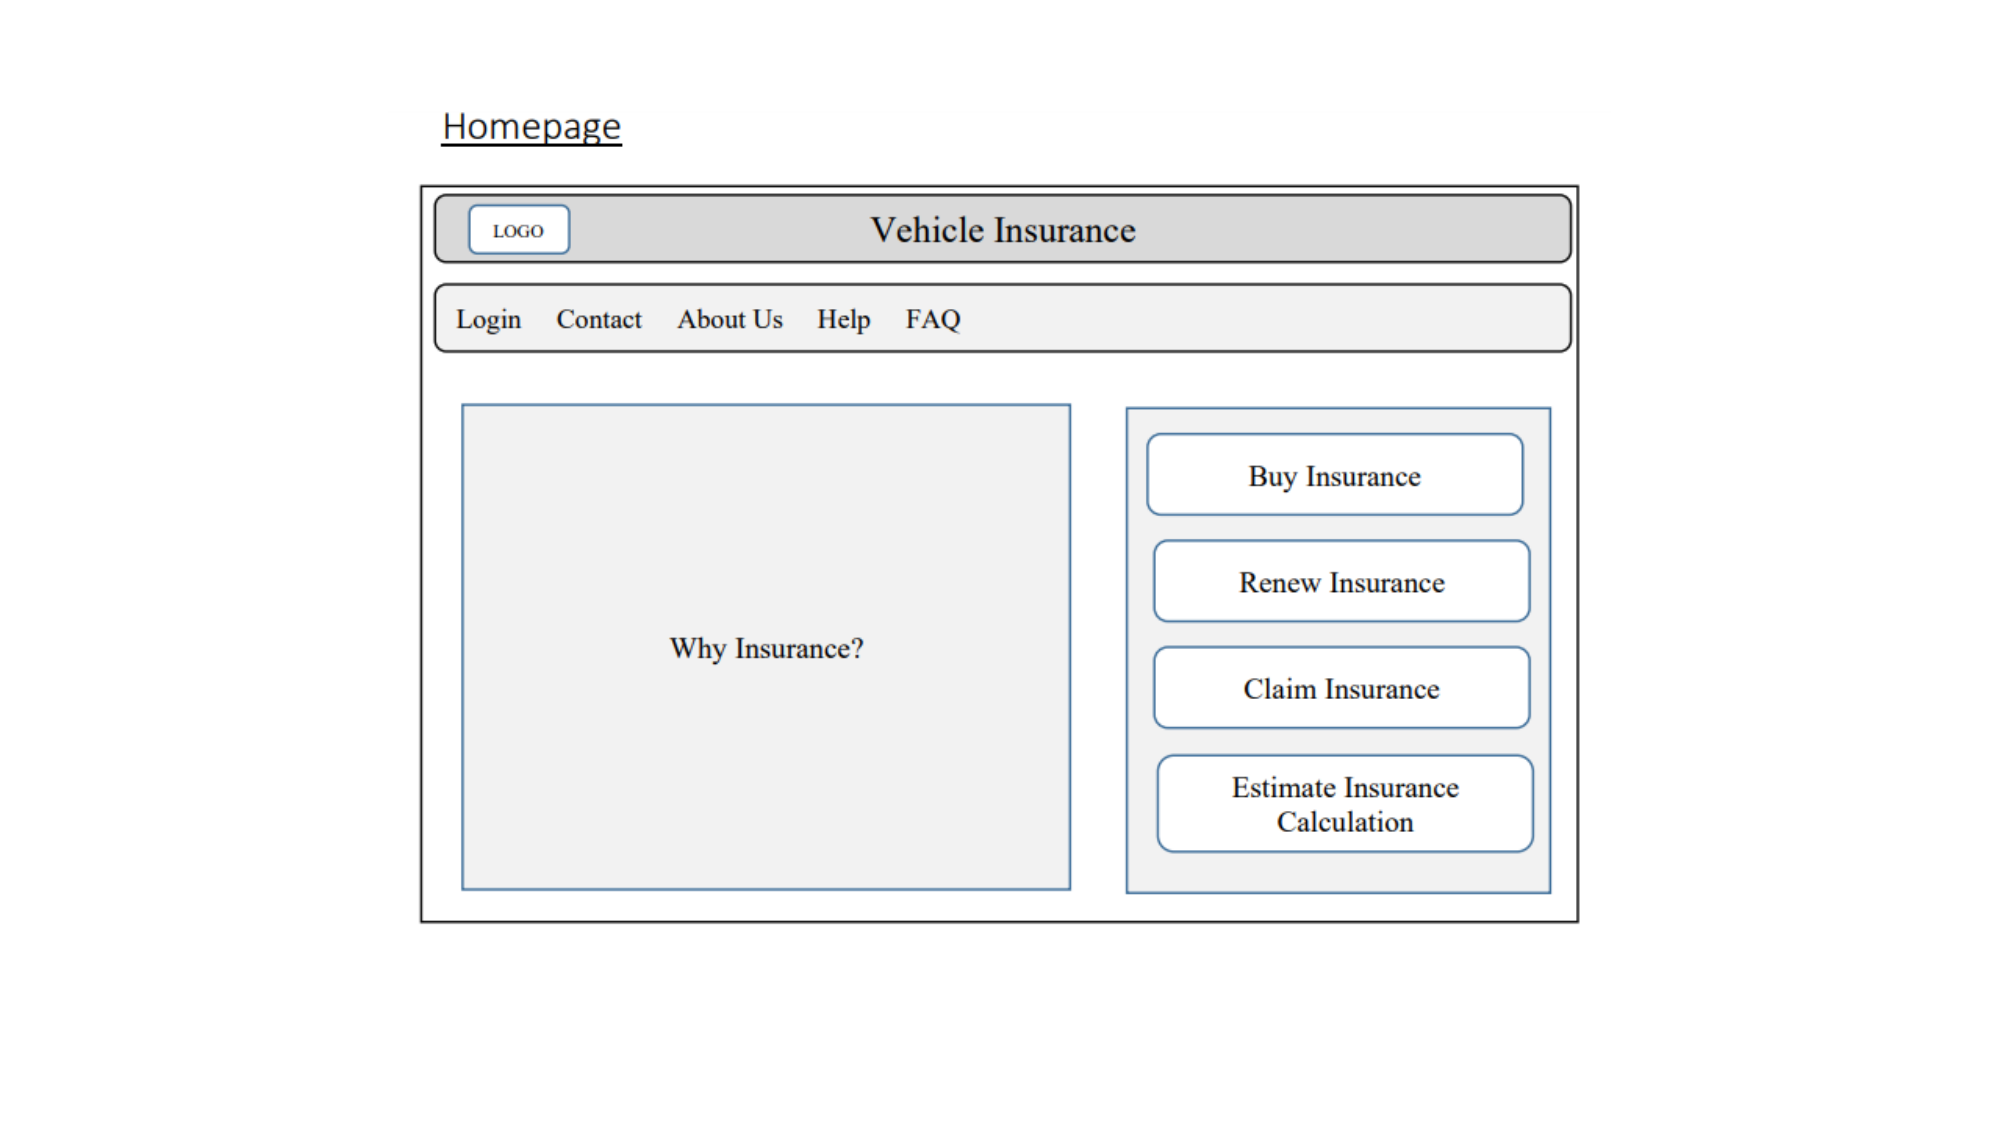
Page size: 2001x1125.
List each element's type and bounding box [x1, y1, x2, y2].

picture [388, 111, 1611, 958]
